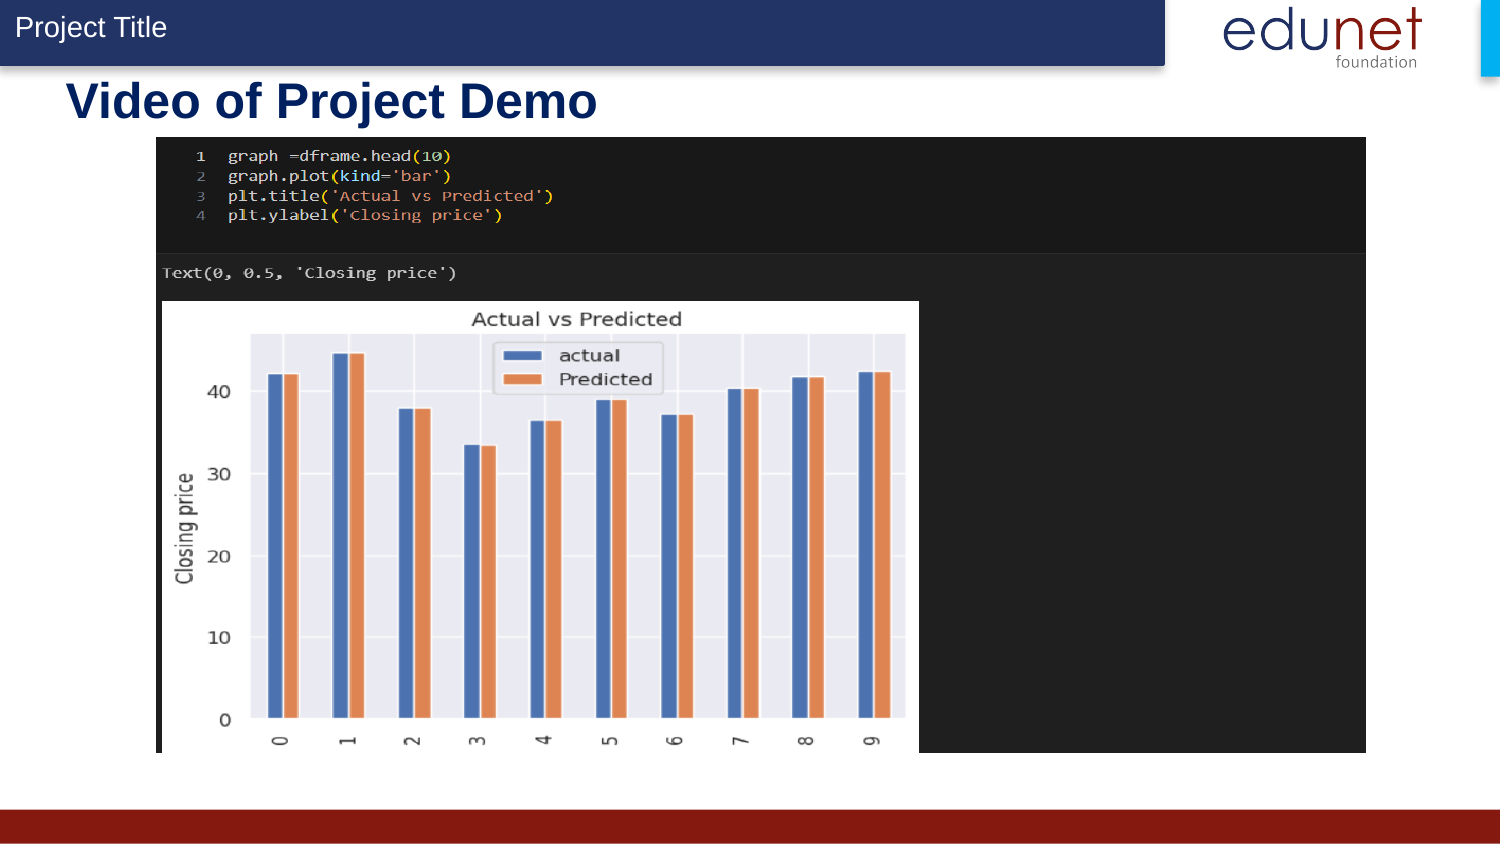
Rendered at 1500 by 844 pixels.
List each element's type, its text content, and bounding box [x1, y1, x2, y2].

text_box Video of Project Demo [50, 61, 1449, 137]
picture [156, 137, 1366, 753]
picture [1219, 4, 1424, 61]
